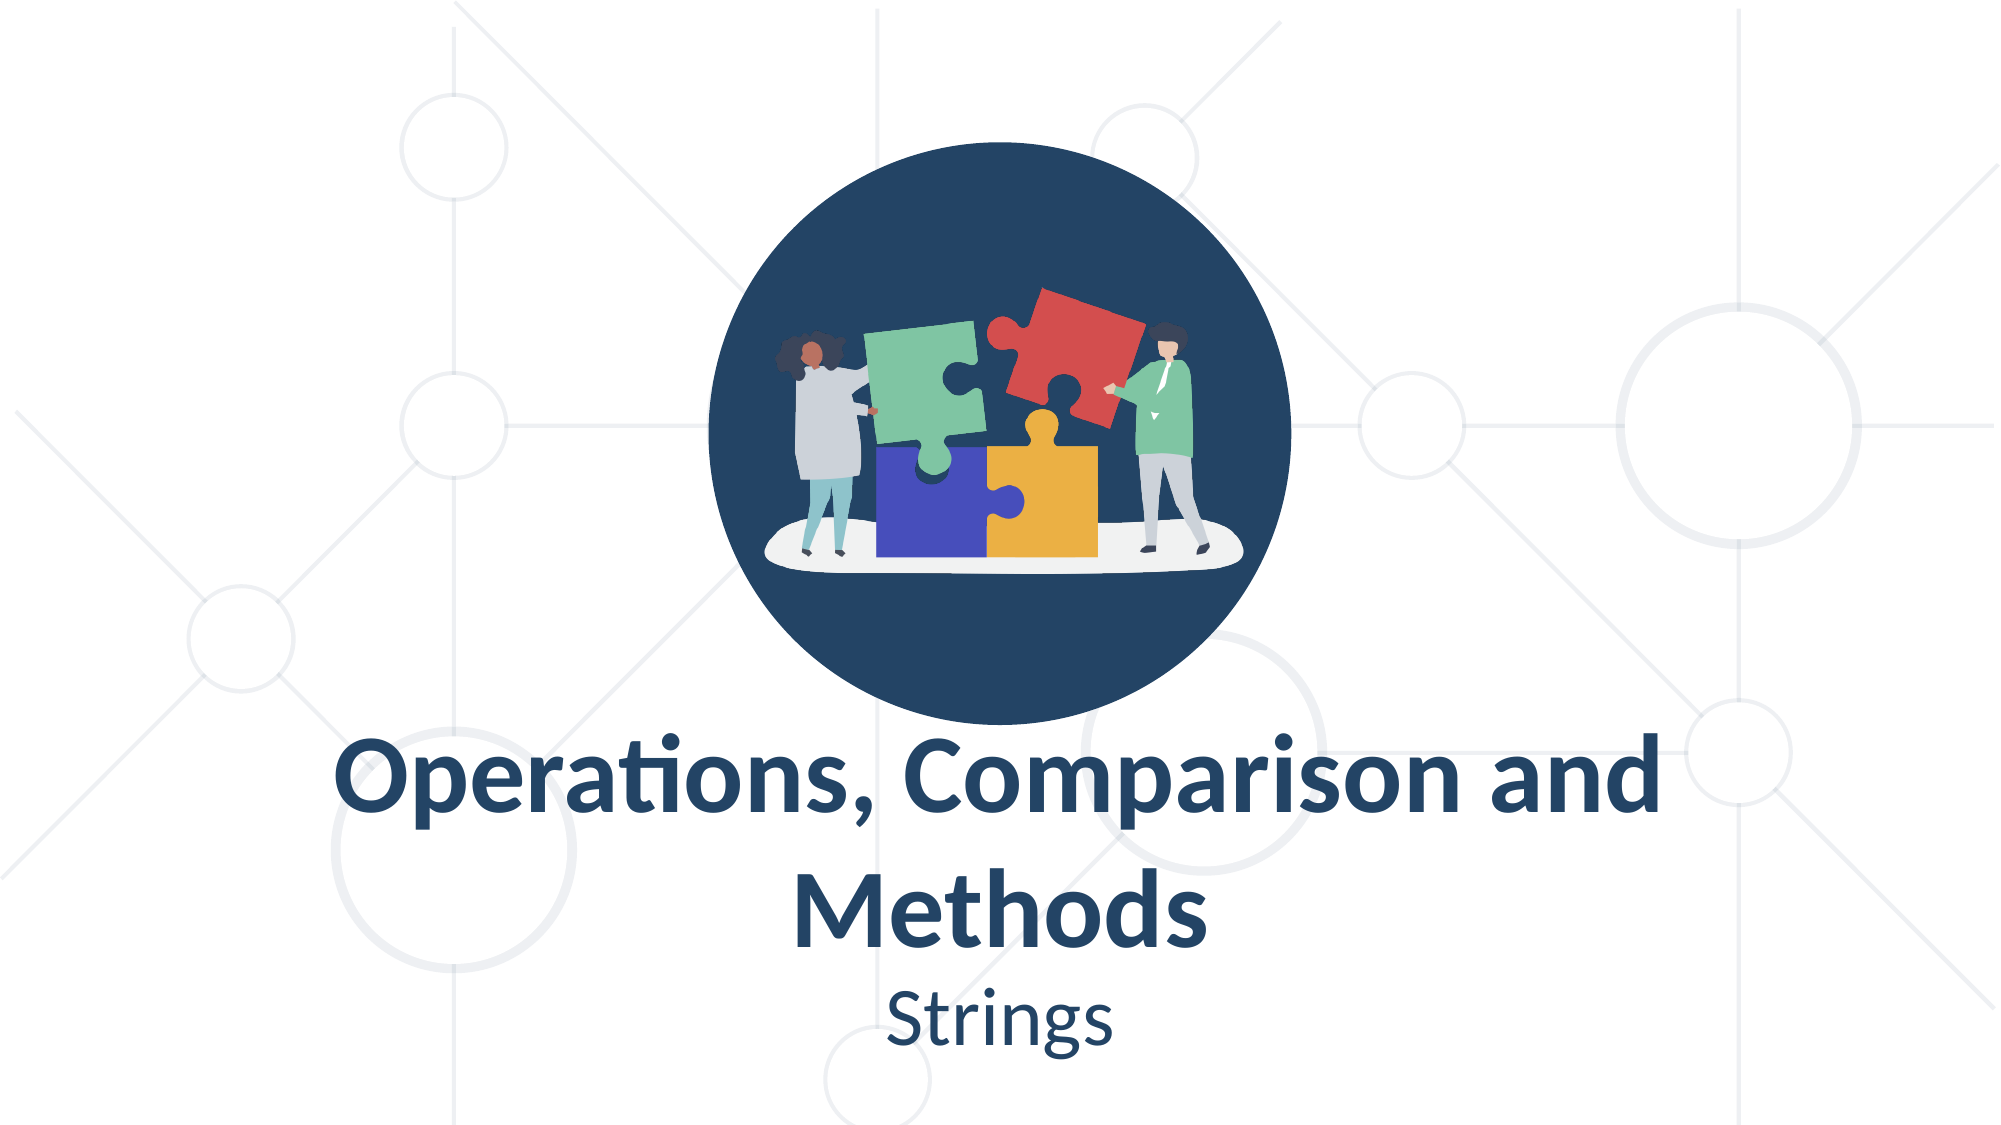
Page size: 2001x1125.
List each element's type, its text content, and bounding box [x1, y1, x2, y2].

title Operations, Comparison and Methods [100, 771, 1900, 898]
picture [701, 33, 1328, 661]
subtitle Strings [100, 946, 1900, 1073]
